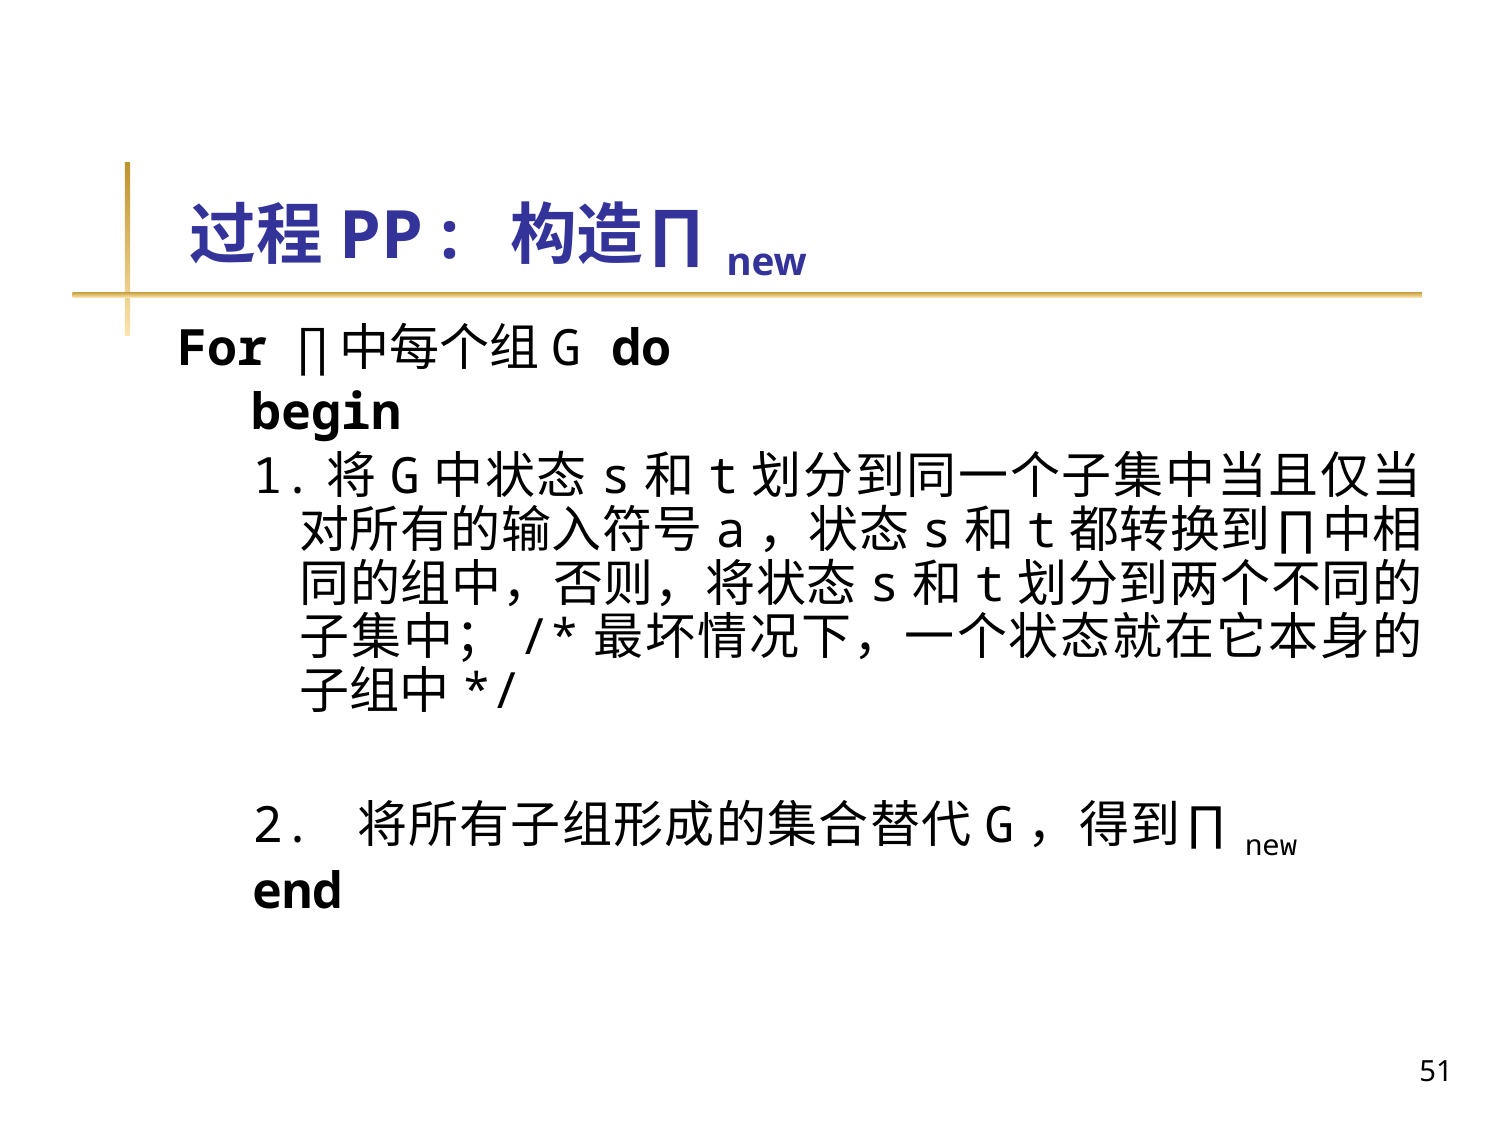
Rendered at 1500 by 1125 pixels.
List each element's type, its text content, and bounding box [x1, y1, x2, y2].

slide_number 51 [1154, 1023, 1468, 1100]
list For ∏中每个组G do begin 1.将G中状态s和t划分到同一个子集中当且仅当对所有的输入符号a，状态s和t都转换到∏中相同的组中，否则，将状态s和t划分到两个不同的子集中；/*最坏情况下，一个状态就在它本身的子组中*/ 2. 将所有子组形成的集合替代G，得到∏new end [162, 314, 1438, 1013]
title 过程PP : 构造∏new [174, 125, 1438, 291]
